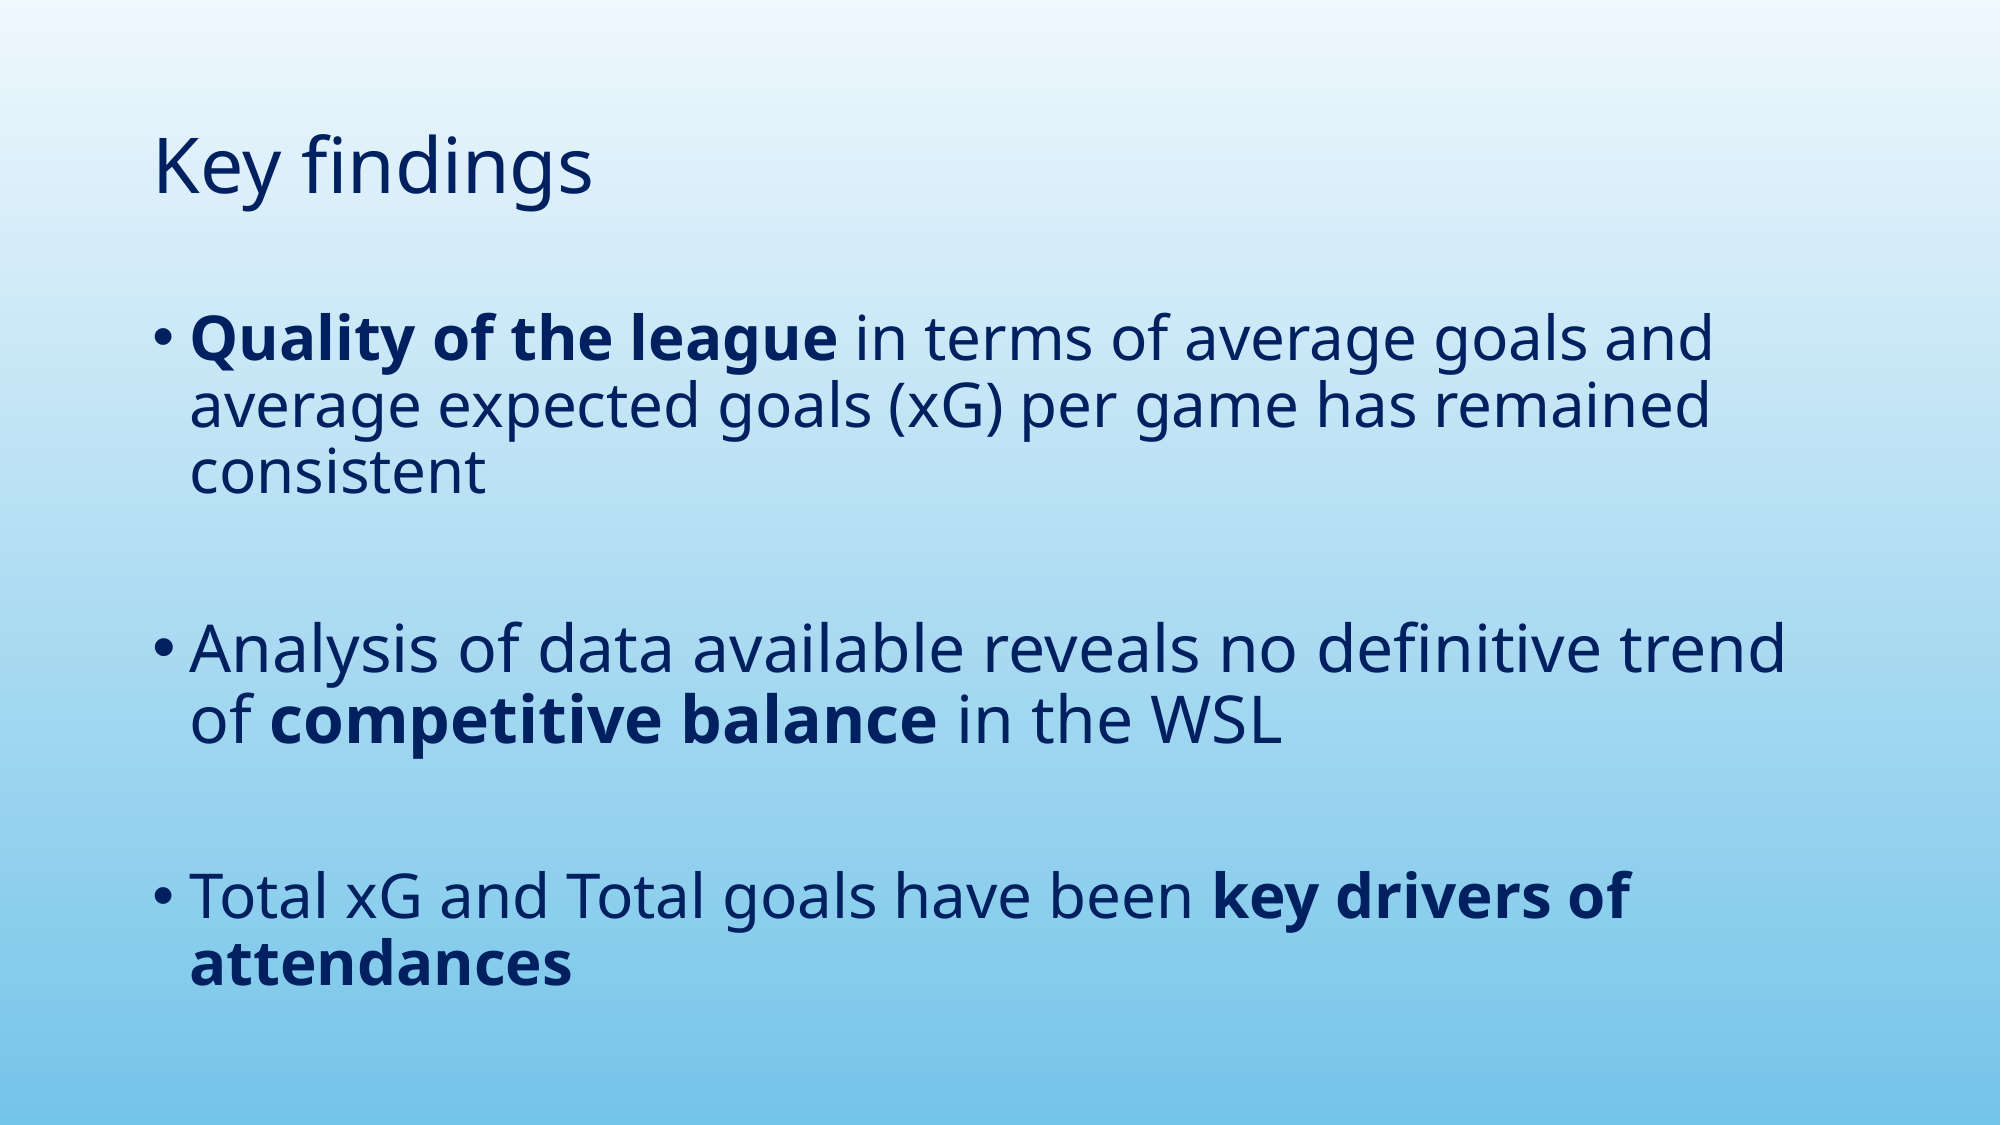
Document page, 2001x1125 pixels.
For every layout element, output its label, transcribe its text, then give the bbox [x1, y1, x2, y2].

text_box Key findings [137, 59, 1863, 278]
list Quality of the league in terms of average goals and average expected goals (xG) per game has remained consistent Analysis of data available reveals no definitive trend of competitive balance in the WSL Total xG and Total goals have been key drivers of attendances [137, 299, 1863, 1014]
